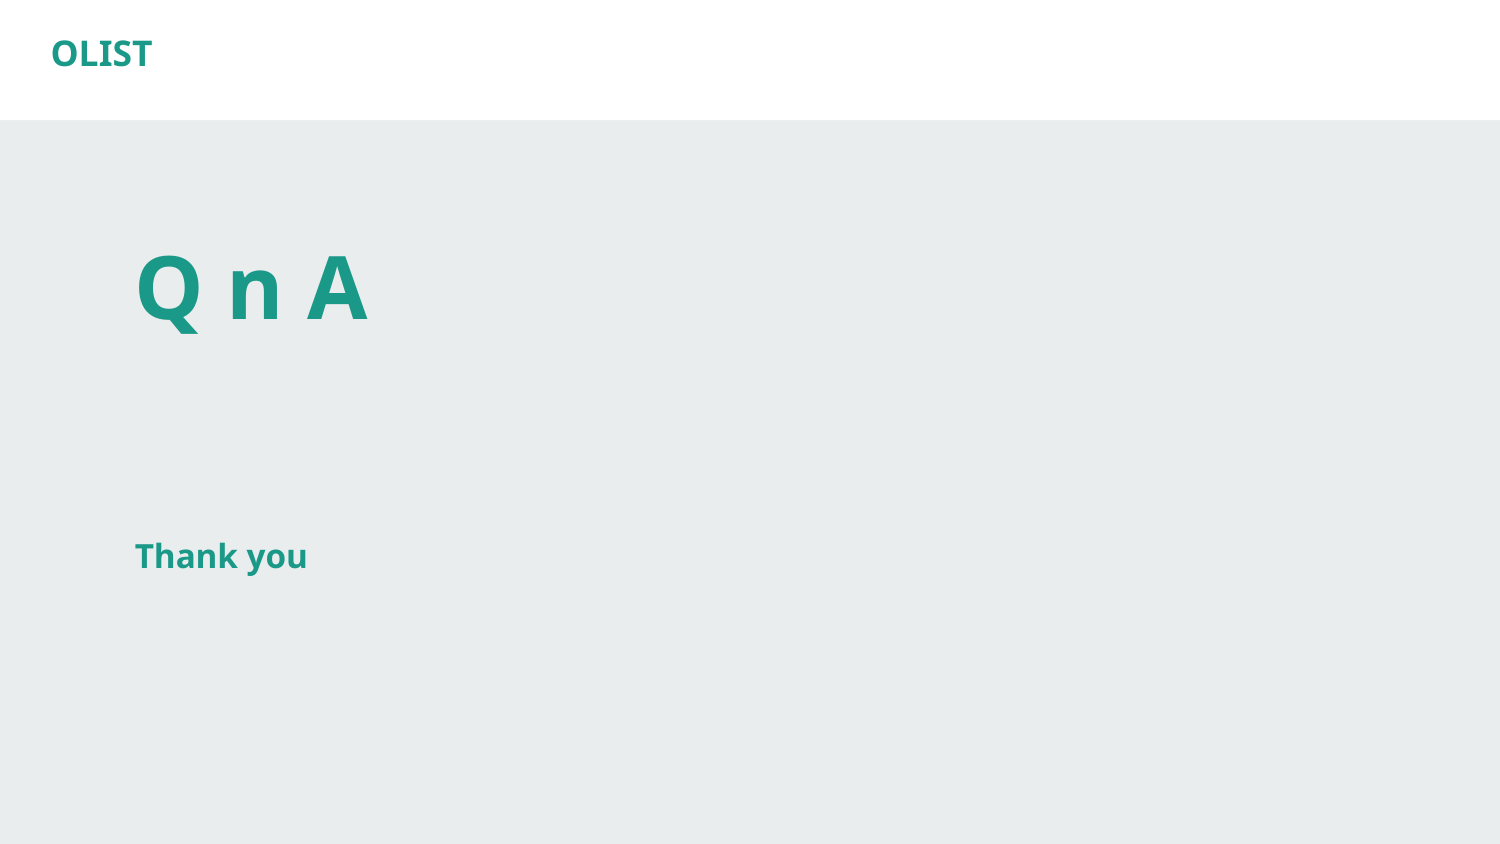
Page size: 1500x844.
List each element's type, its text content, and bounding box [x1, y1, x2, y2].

title Q n A [119, 216, 1381, 324]
text_box OLIST [35, 9, 1302, 65]
subtitle Thank you [119, 520, 1381, 610]
